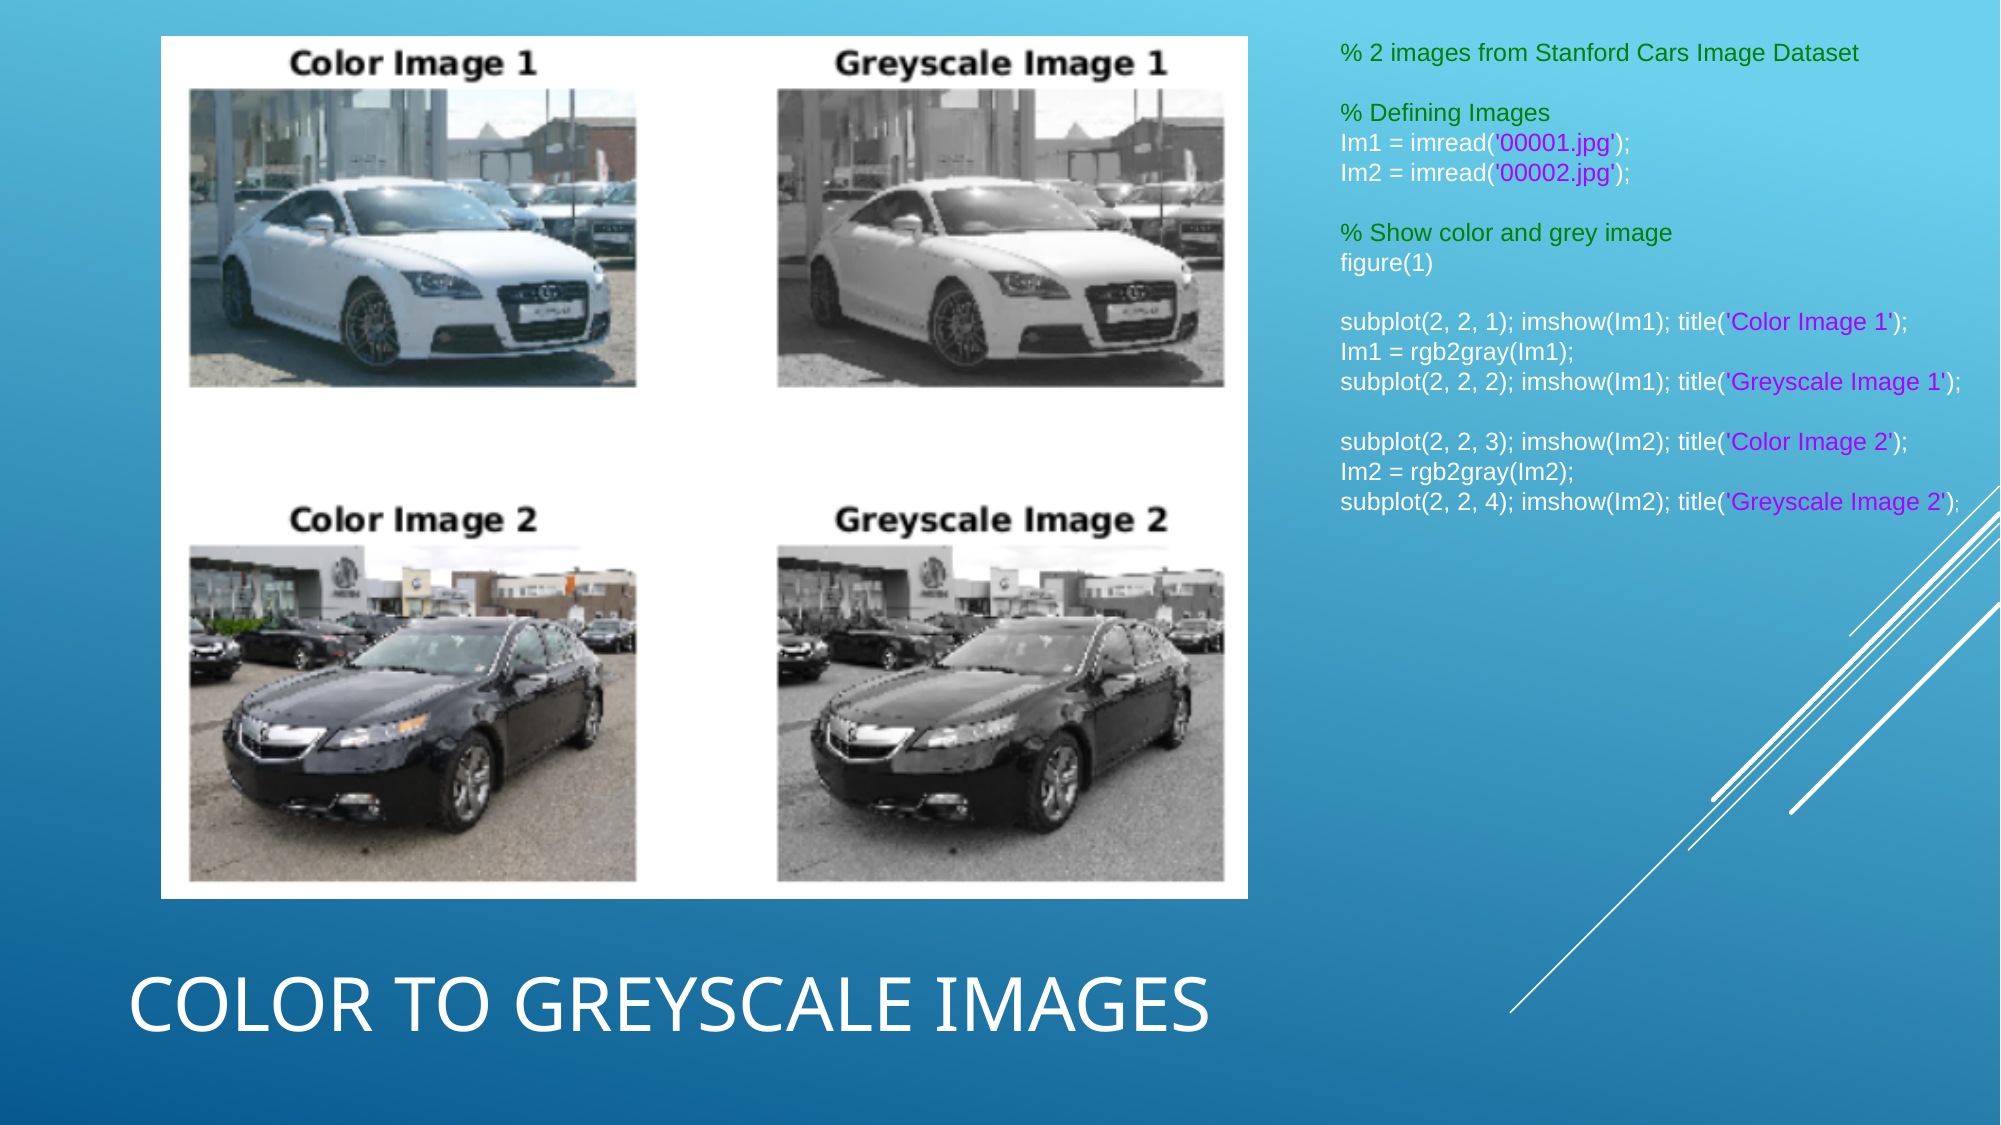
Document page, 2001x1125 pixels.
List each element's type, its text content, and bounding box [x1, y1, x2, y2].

title Color to Greyscale Images [112, 877, 1513, 1125]
text_box % 2 images from Stanford Cars Image Dataset % Defining Images Im1 = imread('00001.jpg'); Im2 = imread('00002.jpg'); % Show color and grey image figure(1) subplot(2, 2, 1); imshow(Im1); title('Color Image 1'); Im1 = rgb2gray(Im1); subplot(2, 2, 2); imshow(Im1); title('Greyscale Image 1'); subplot(2, 2, 3); imshow(Im2); title('Color Image 2'); Im2 = rgb2gray(Im2); subplot(2, 2, 4); imshow(Im2); title('Greyscale Image 2'); [1314, 28, 1977, 523]
picture [160, 36, 1248, 899]
